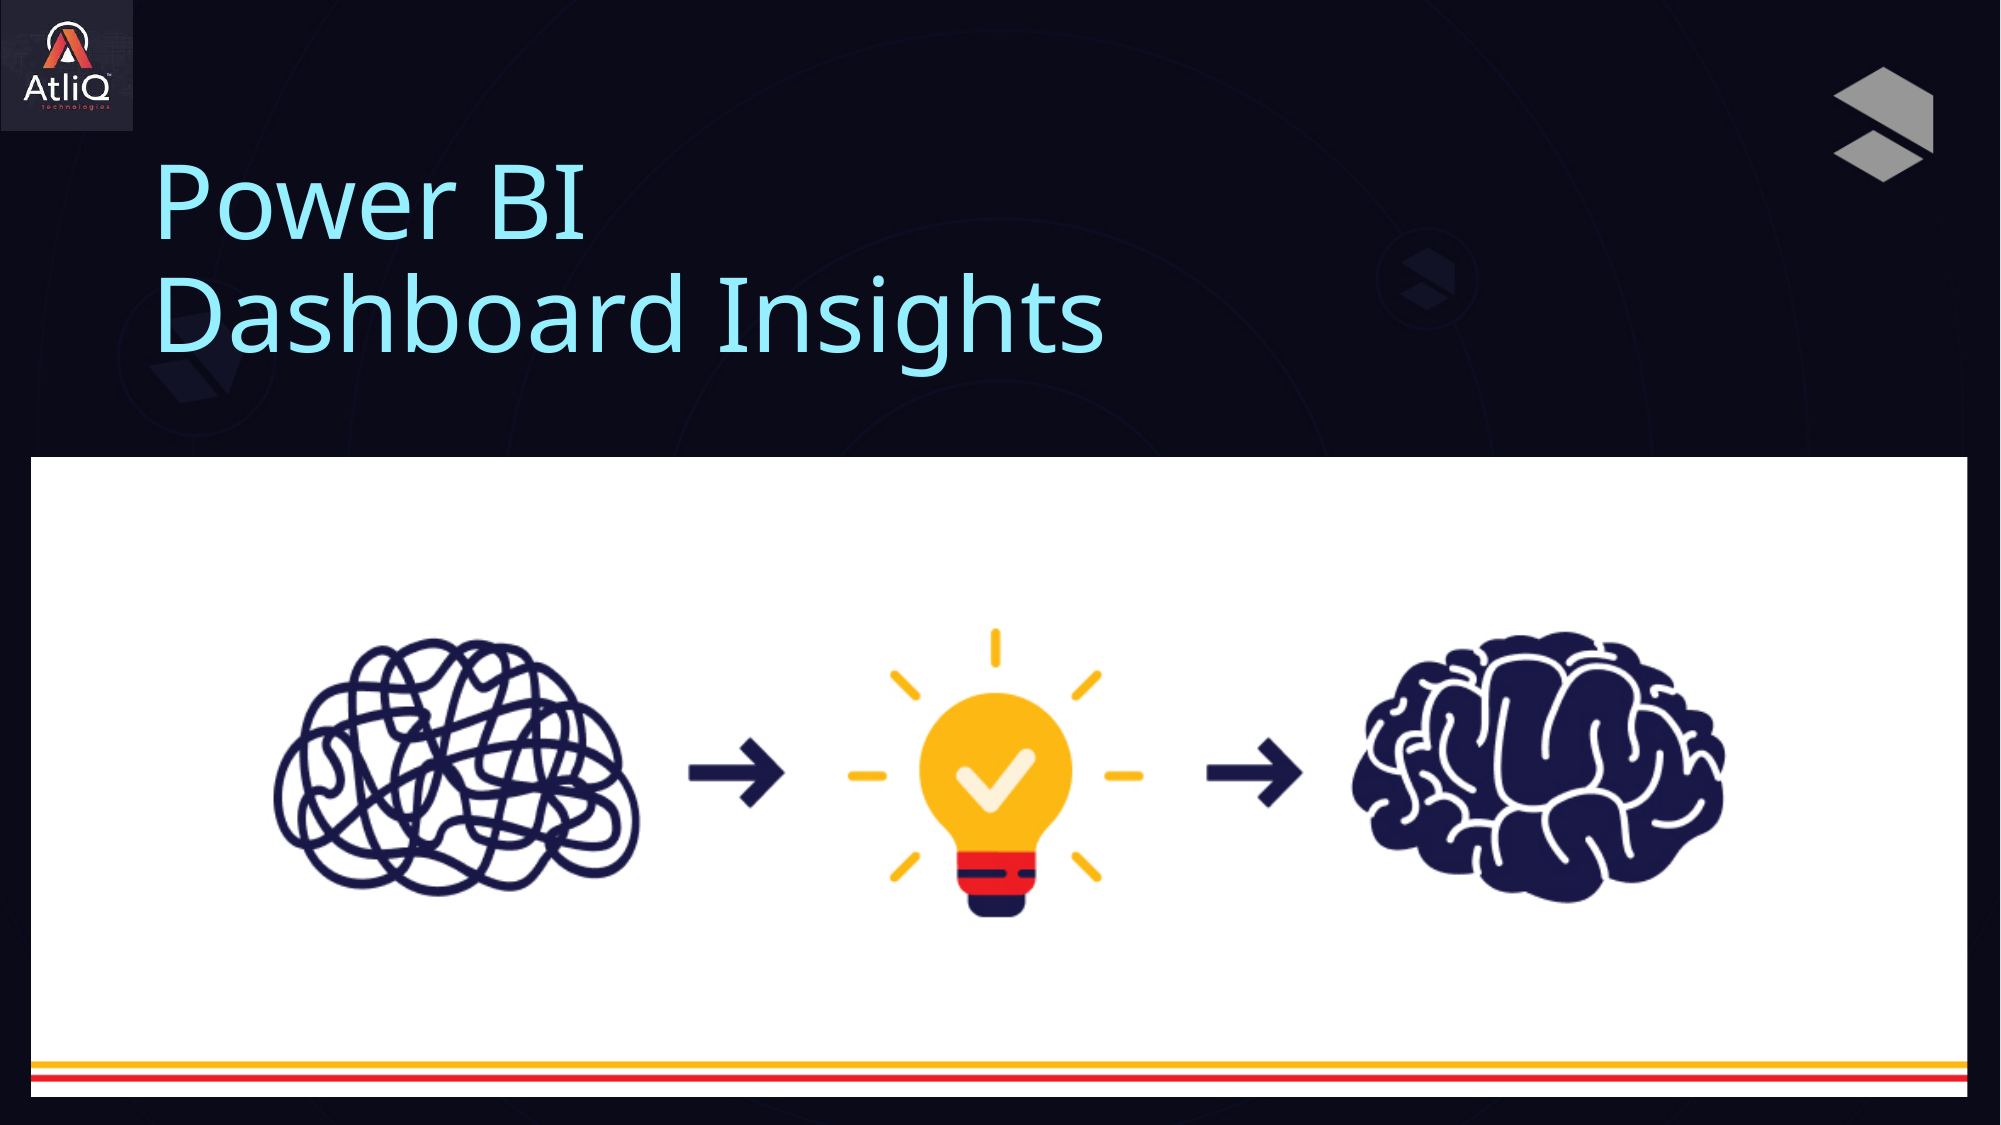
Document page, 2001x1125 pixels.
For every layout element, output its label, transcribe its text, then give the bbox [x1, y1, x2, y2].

title Power BI Dashboard Insights [136, 91, 1148, 434]
text_box [0, 0, 2000, 1125]
picture [31, 456, 1968, 1097]
picture [1, 0, 133, 131]
